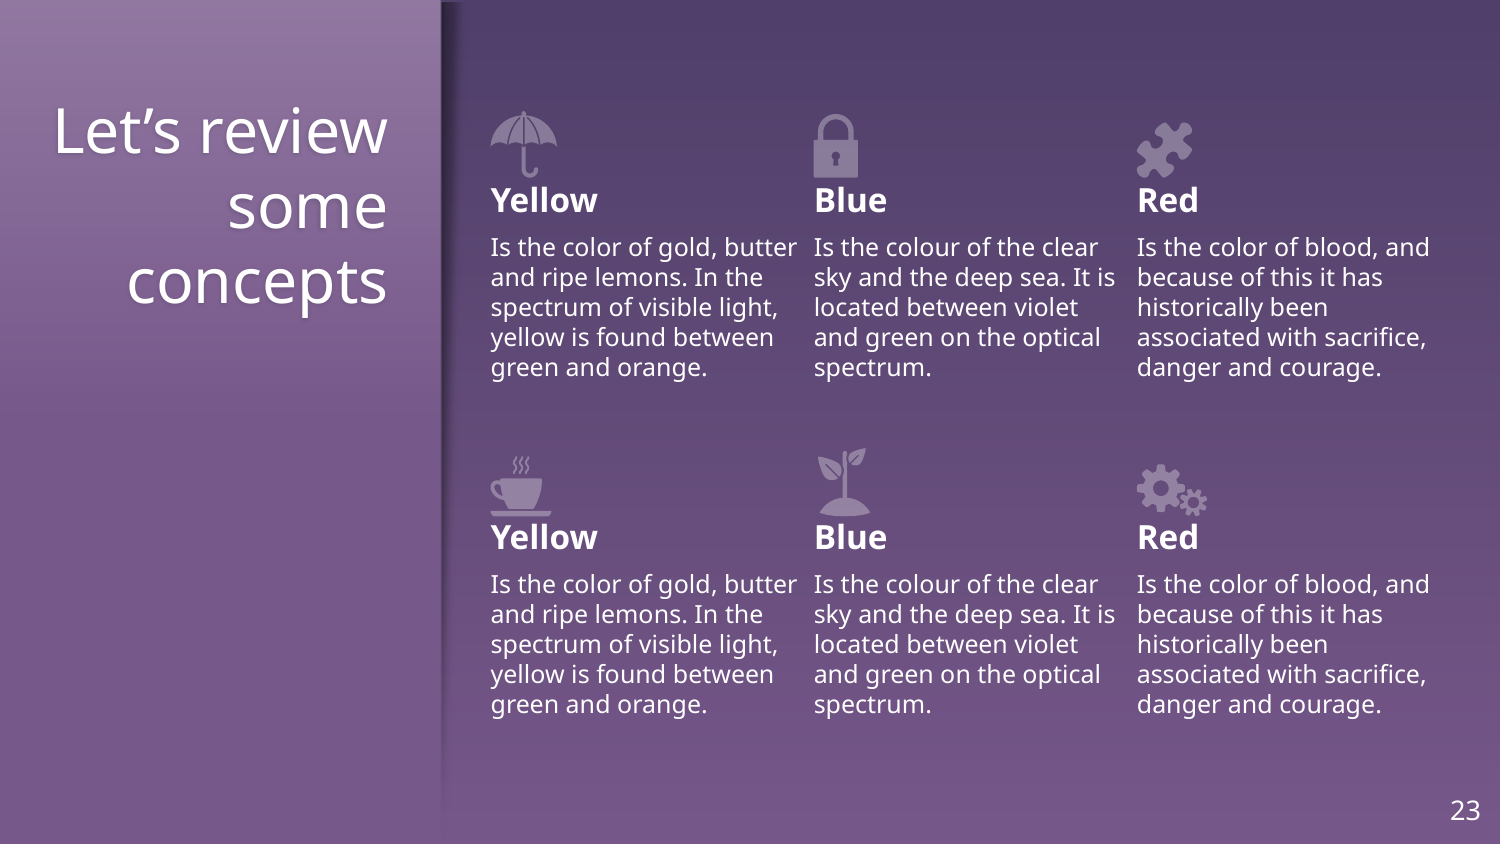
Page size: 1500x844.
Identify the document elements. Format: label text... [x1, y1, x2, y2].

text_box [1136, 122, 1192, 178]
list Blue Is the colour of the clear sky and the deep sea. It is located between violet and green on the optical spectrum. [813, 516, 1122, 785]
title Let’s review some concepts [50, 91, 389, 758]
text_box [813, 113, 858, 178]
list Yellow Is the color of gold, butter and ripe lemons. In the spectrum of visible light, yellow is found between green and orange. [490, 178, 798, 447]
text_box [490, 110, 558, 178]
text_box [490, 456, 552, 517]
list Red Is the color of blood, and because of this it has historically been associated with sacrifice, danger and courage. [1136, 178, 1445, 447]
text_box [1136, 464, 1208, 517]
list Yellow Is the color of gold, butter and ripe lemons. In the spectrum of visible light, yellow is found between green and orange. [490, 516, 798, 785]
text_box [817, 448, 871, 517]
list Red Is the color of blood, and because of this it has historically been associated with sacrifice, danger and courage. [1136, 516, 1445, 785]
list Blue Is the colour of the clear sky and the deep sea. It is located between violet and green on the optical spectrum. [813, 178, 1122, 447]
slide_number 23 [1391, 779, 1482, 844]
